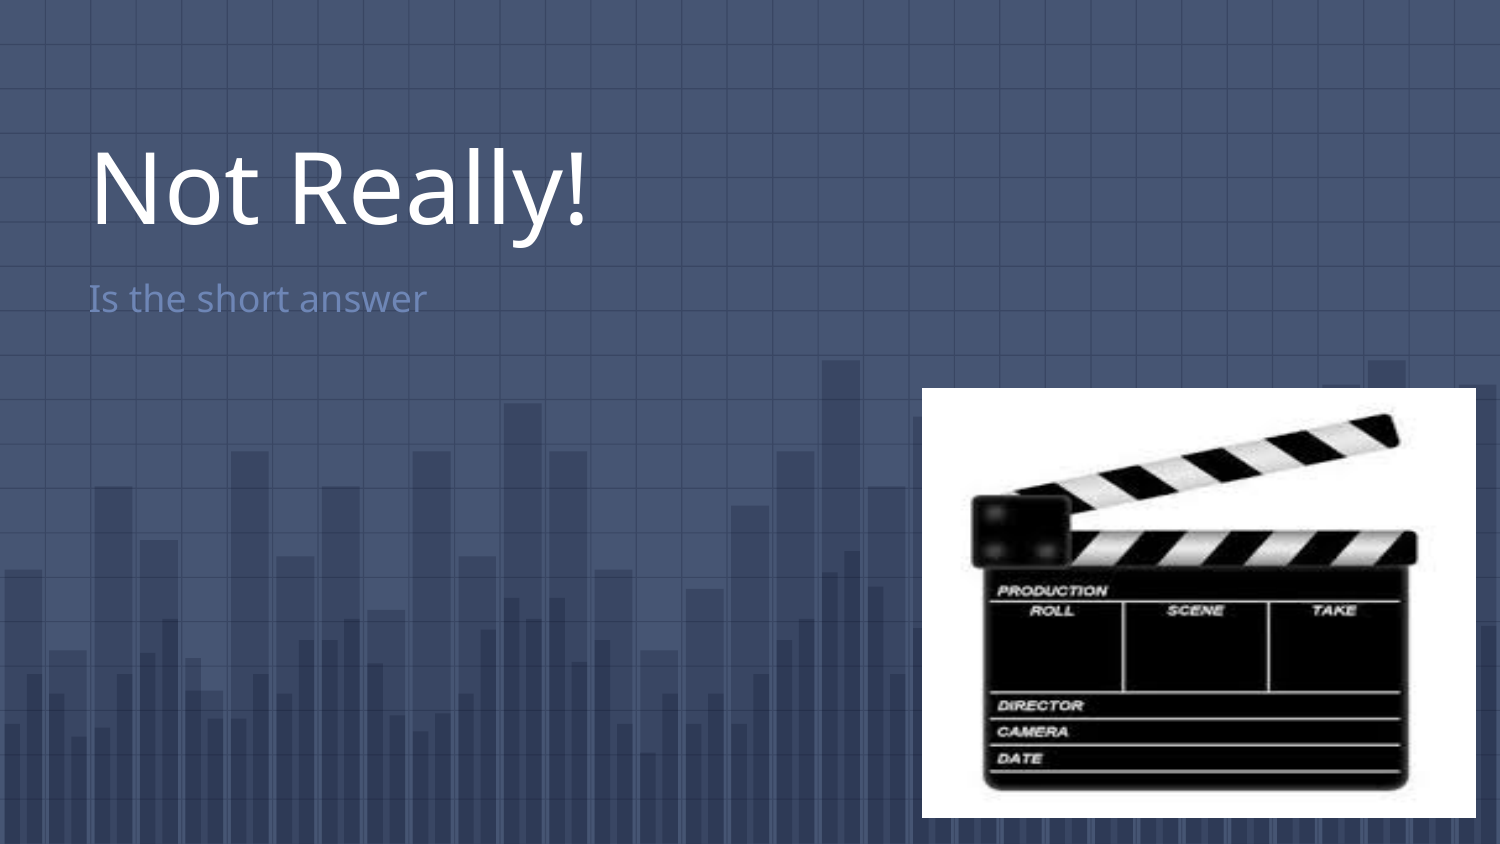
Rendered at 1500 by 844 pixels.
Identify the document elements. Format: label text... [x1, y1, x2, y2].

title Not Really! [73, 109, 1349, 260]
picture [922, 388, 1476, 818]
subtitle Is the short answer [73, 260, 1349, 389]
